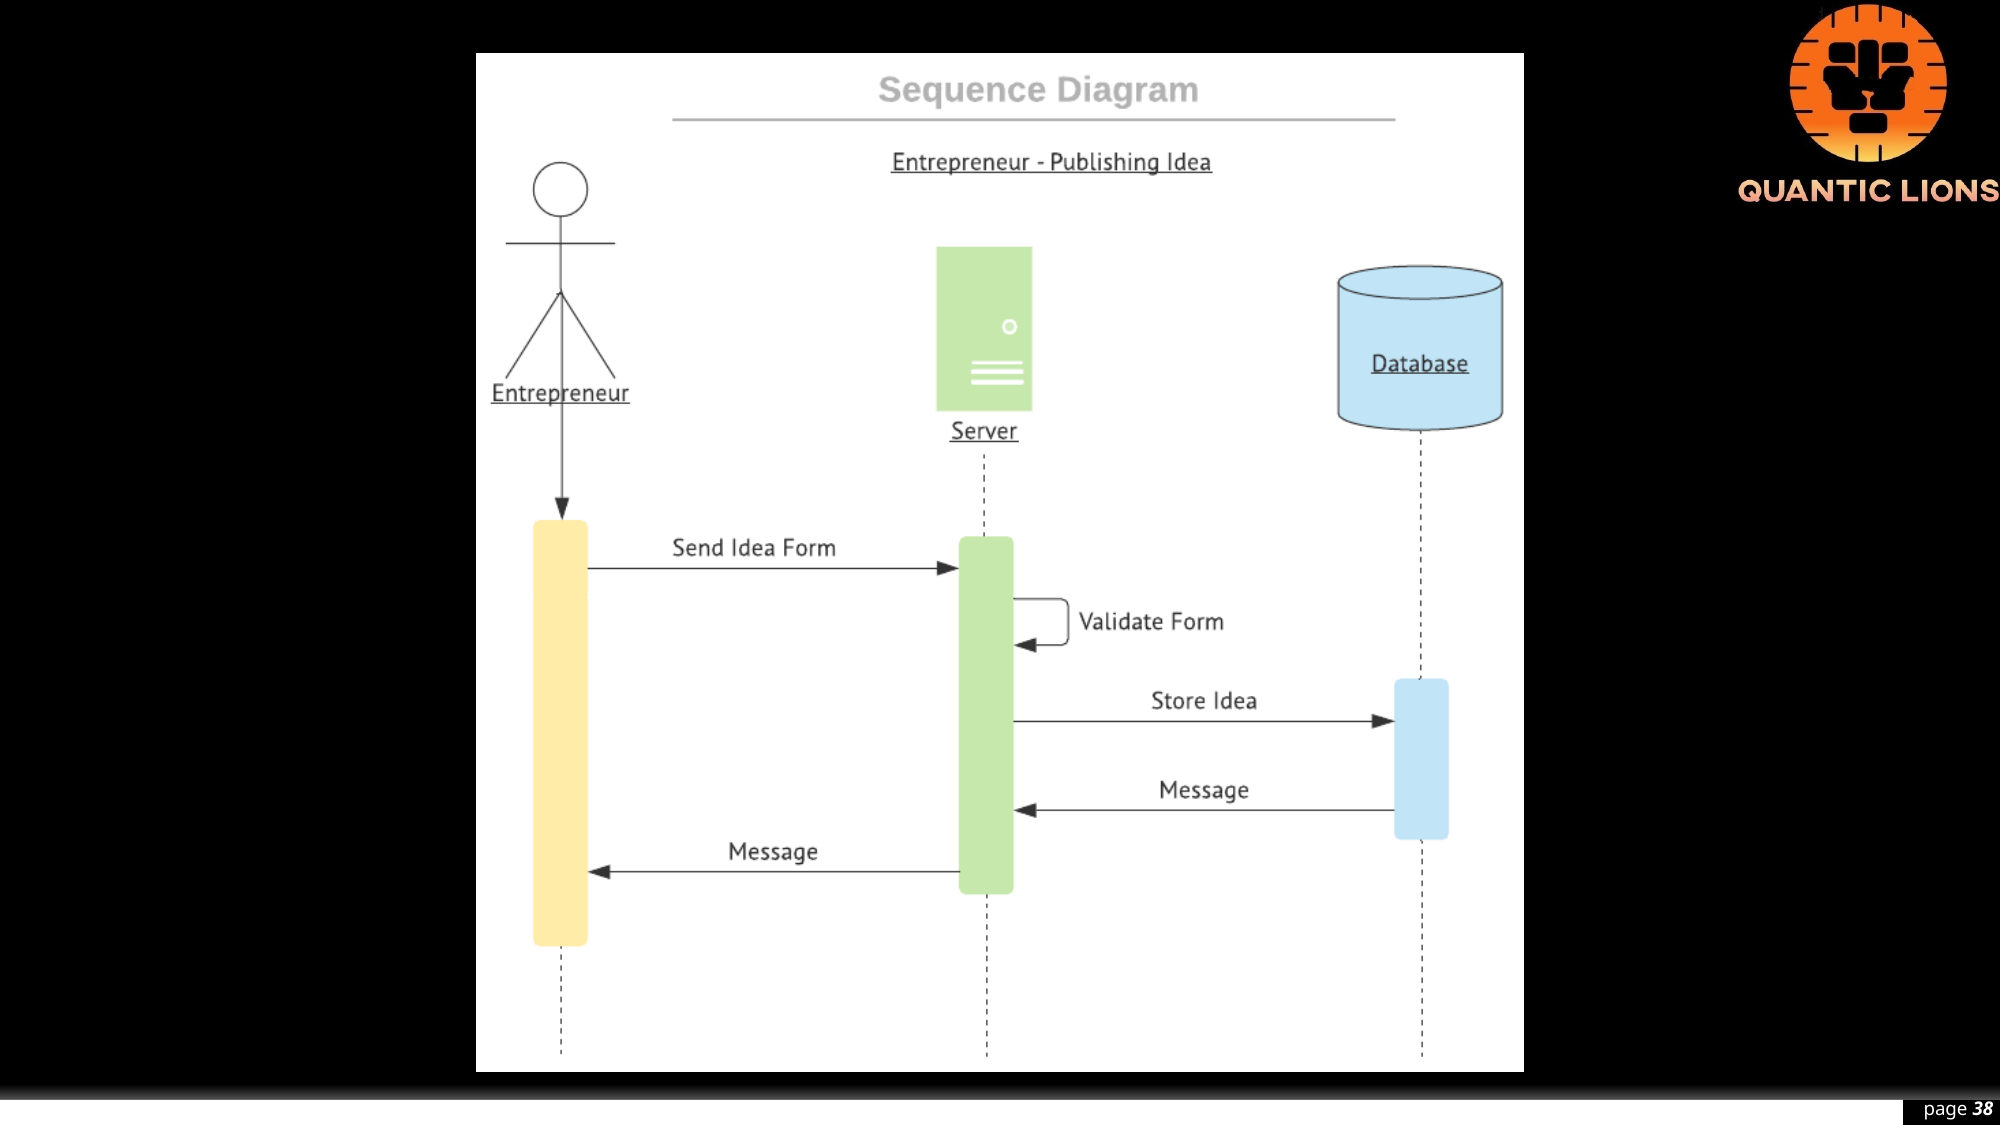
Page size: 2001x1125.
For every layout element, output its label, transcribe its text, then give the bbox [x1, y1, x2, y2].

slide_number page 38 [1903, 1096, 1994, 1123]
picture [1736, 2, 2000, 202]
picture [476, 53, 1524, 1072]
